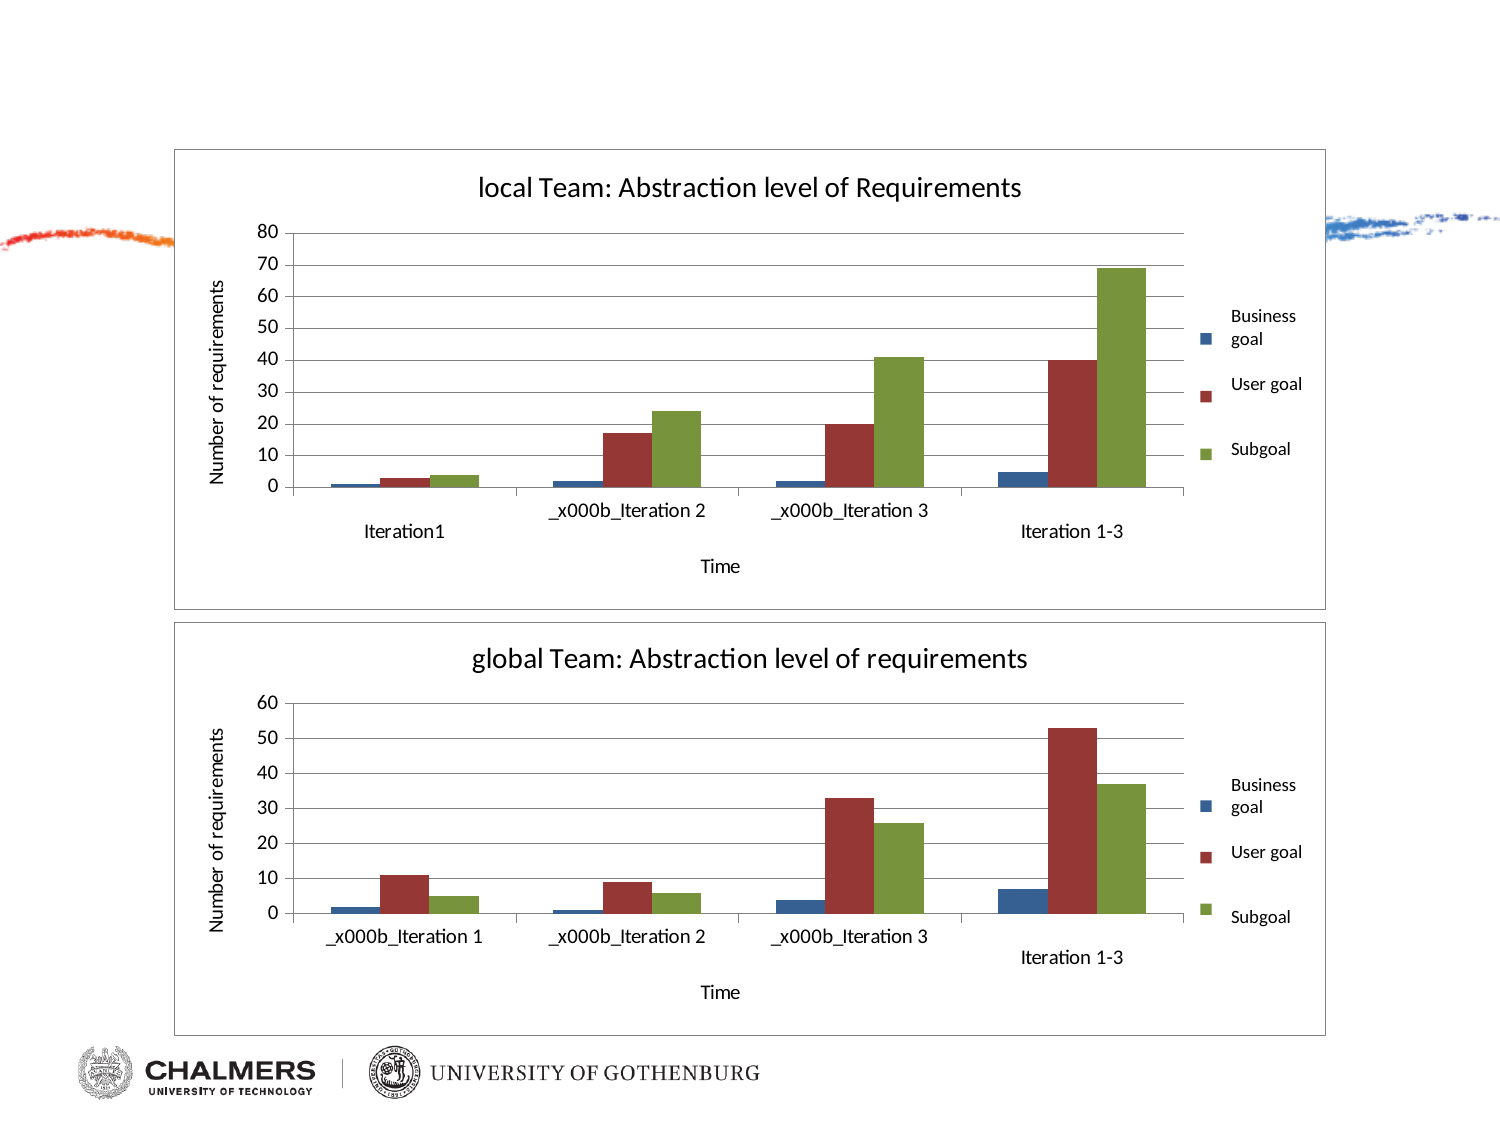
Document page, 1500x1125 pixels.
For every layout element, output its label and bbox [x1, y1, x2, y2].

chart [173, 148, 1327, 611]
chart [173, 621, 1326, 1036]
picture [1327, 162, 1500, 292]
picture [0, 162, 173, 292]
